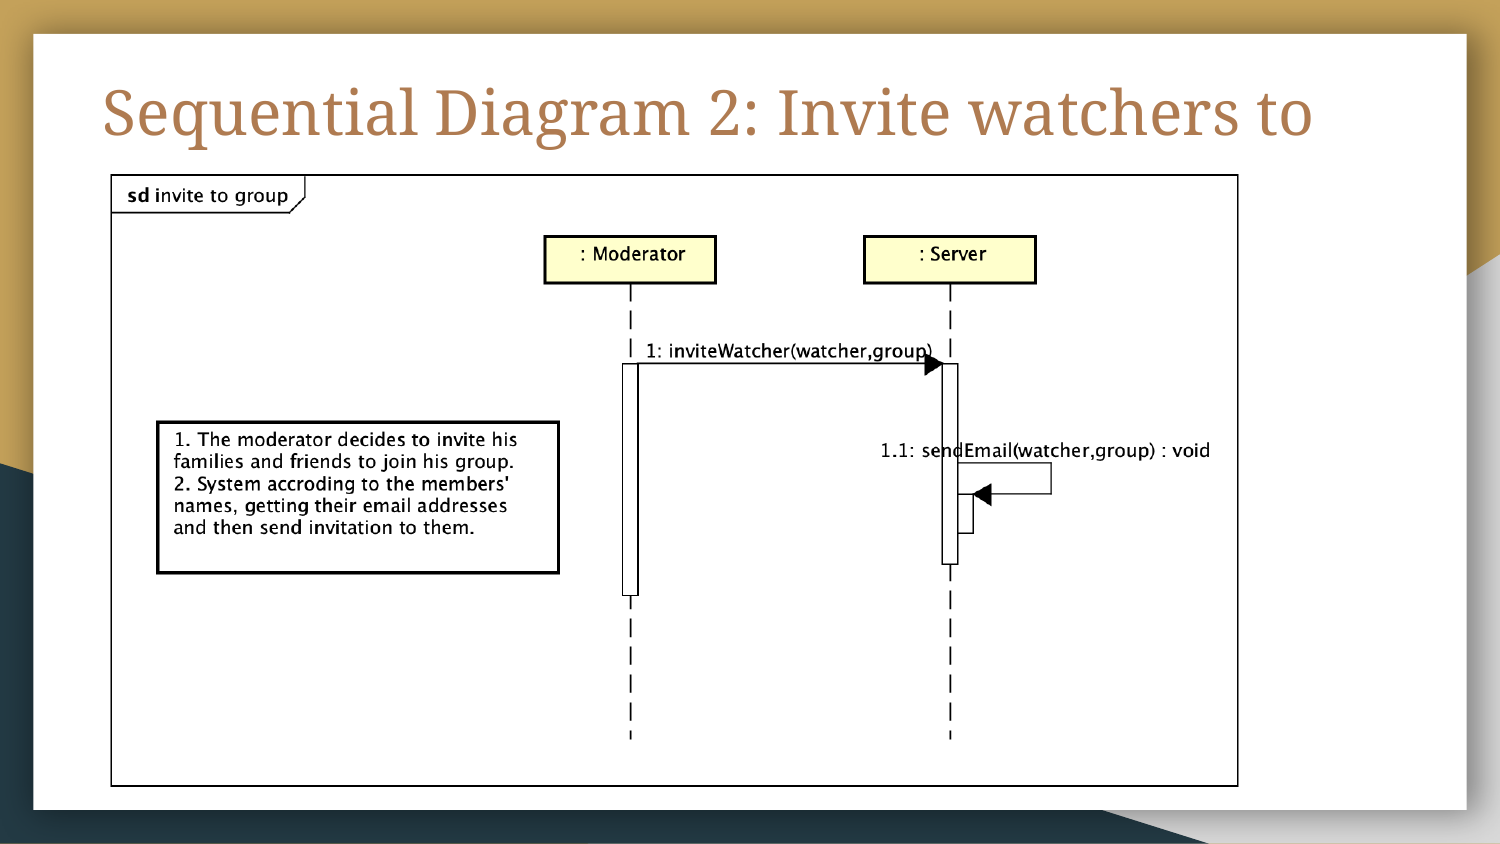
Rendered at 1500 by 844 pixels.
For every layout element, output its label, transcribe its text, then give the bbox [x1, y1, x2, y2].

picture [96, 159, 1257, 801]
text_box Sequential Diagram 2: Invite watchers to group [87, 57, 1500, 160]
